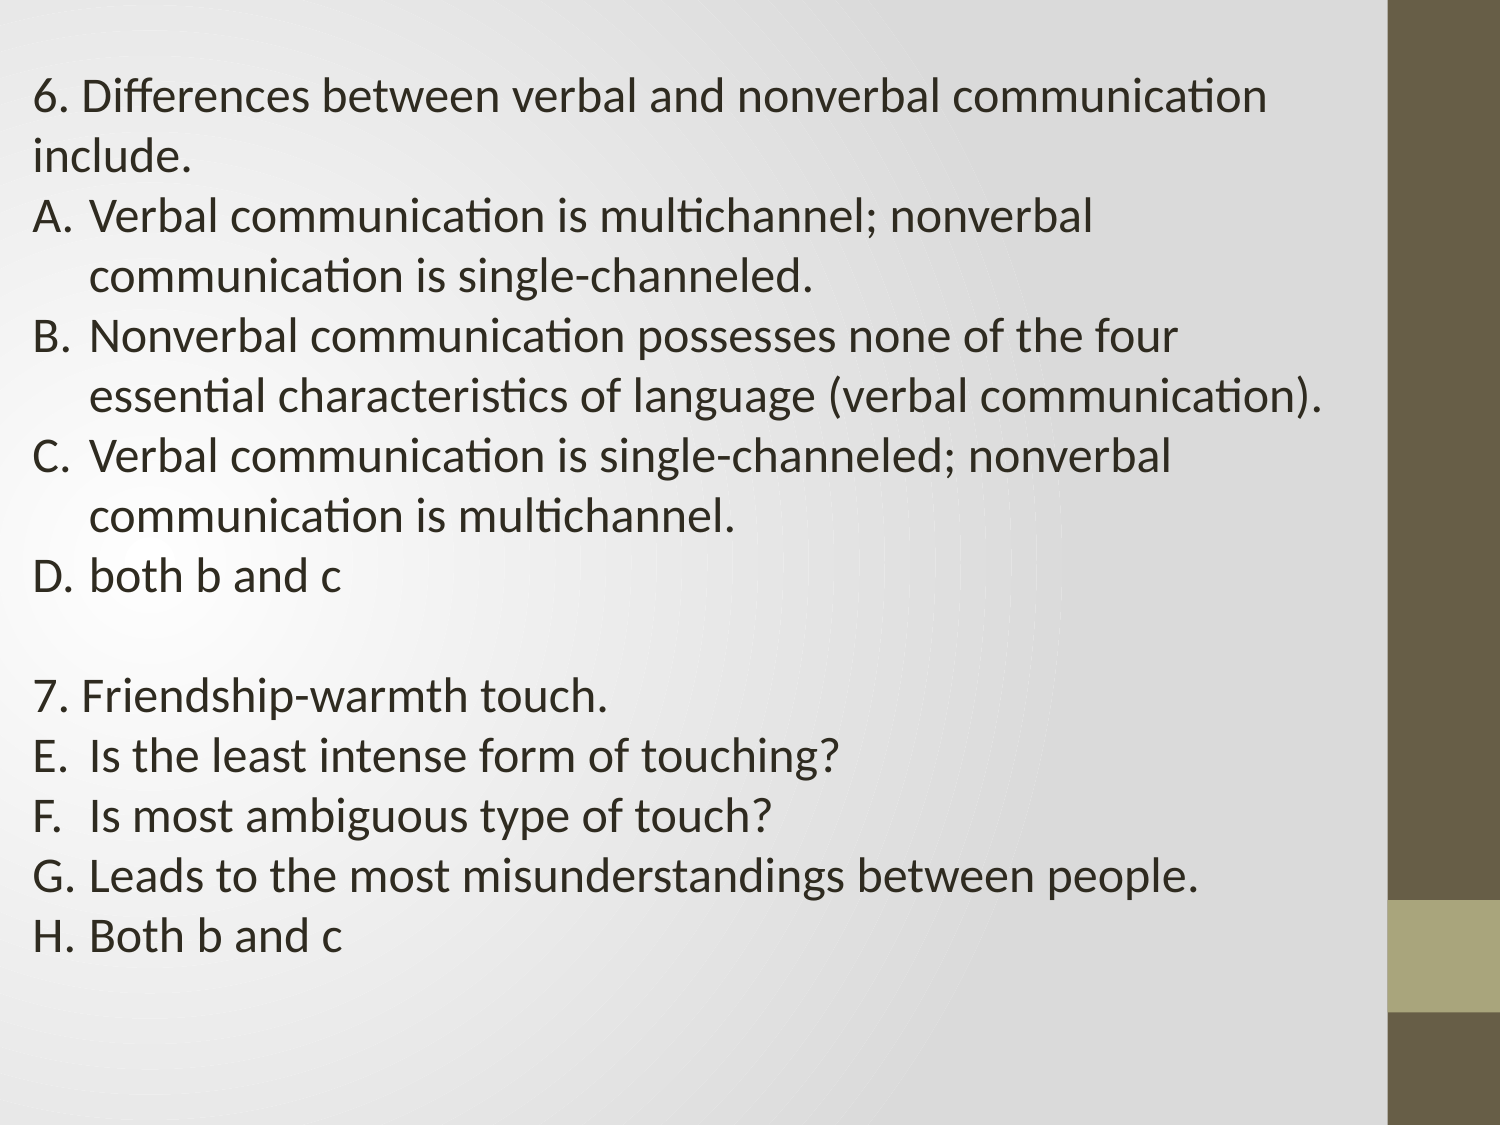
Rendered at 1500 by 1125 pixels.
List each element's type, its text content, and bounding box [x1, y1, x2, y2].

text_box 6. Differences between verbal and nonverbal communication include. Verbal communication is multichannel; nonverbal communication is single-channeled. Nonverbal communication possesses none of the four essential characteristics of language (verbal communication). Verbal communication is single-channeled; nonverbal communication is multichannel. both b and c 7. Friendship-warmth touch. Is the least intense form of touching? Is most ambiguous type of touch? Leads to the most misunderstandings between people. Both b and c [17, 55, 1377, 1090]
